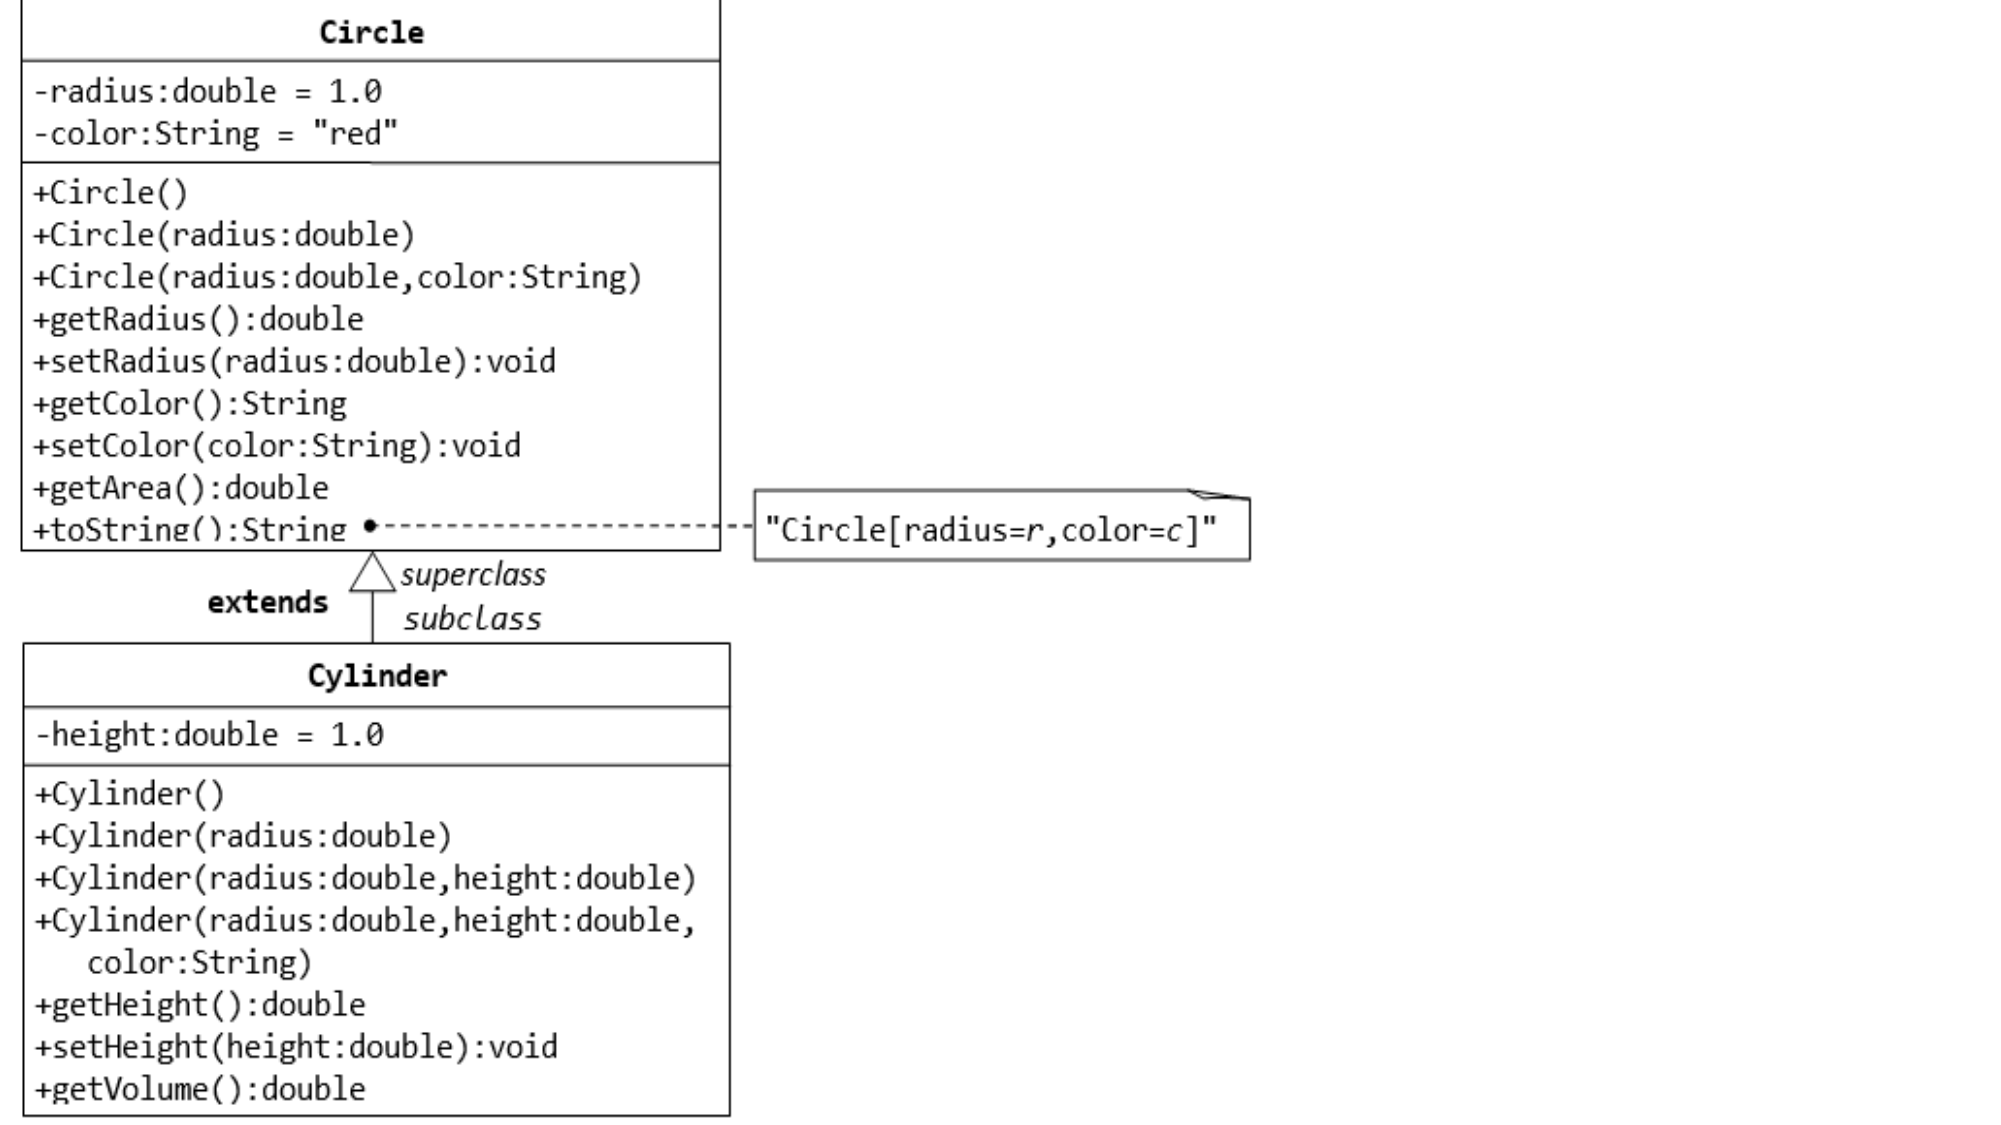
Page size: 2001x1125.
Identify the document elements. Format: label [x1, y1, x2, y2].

picture [0, 0, 1291, 1125]
